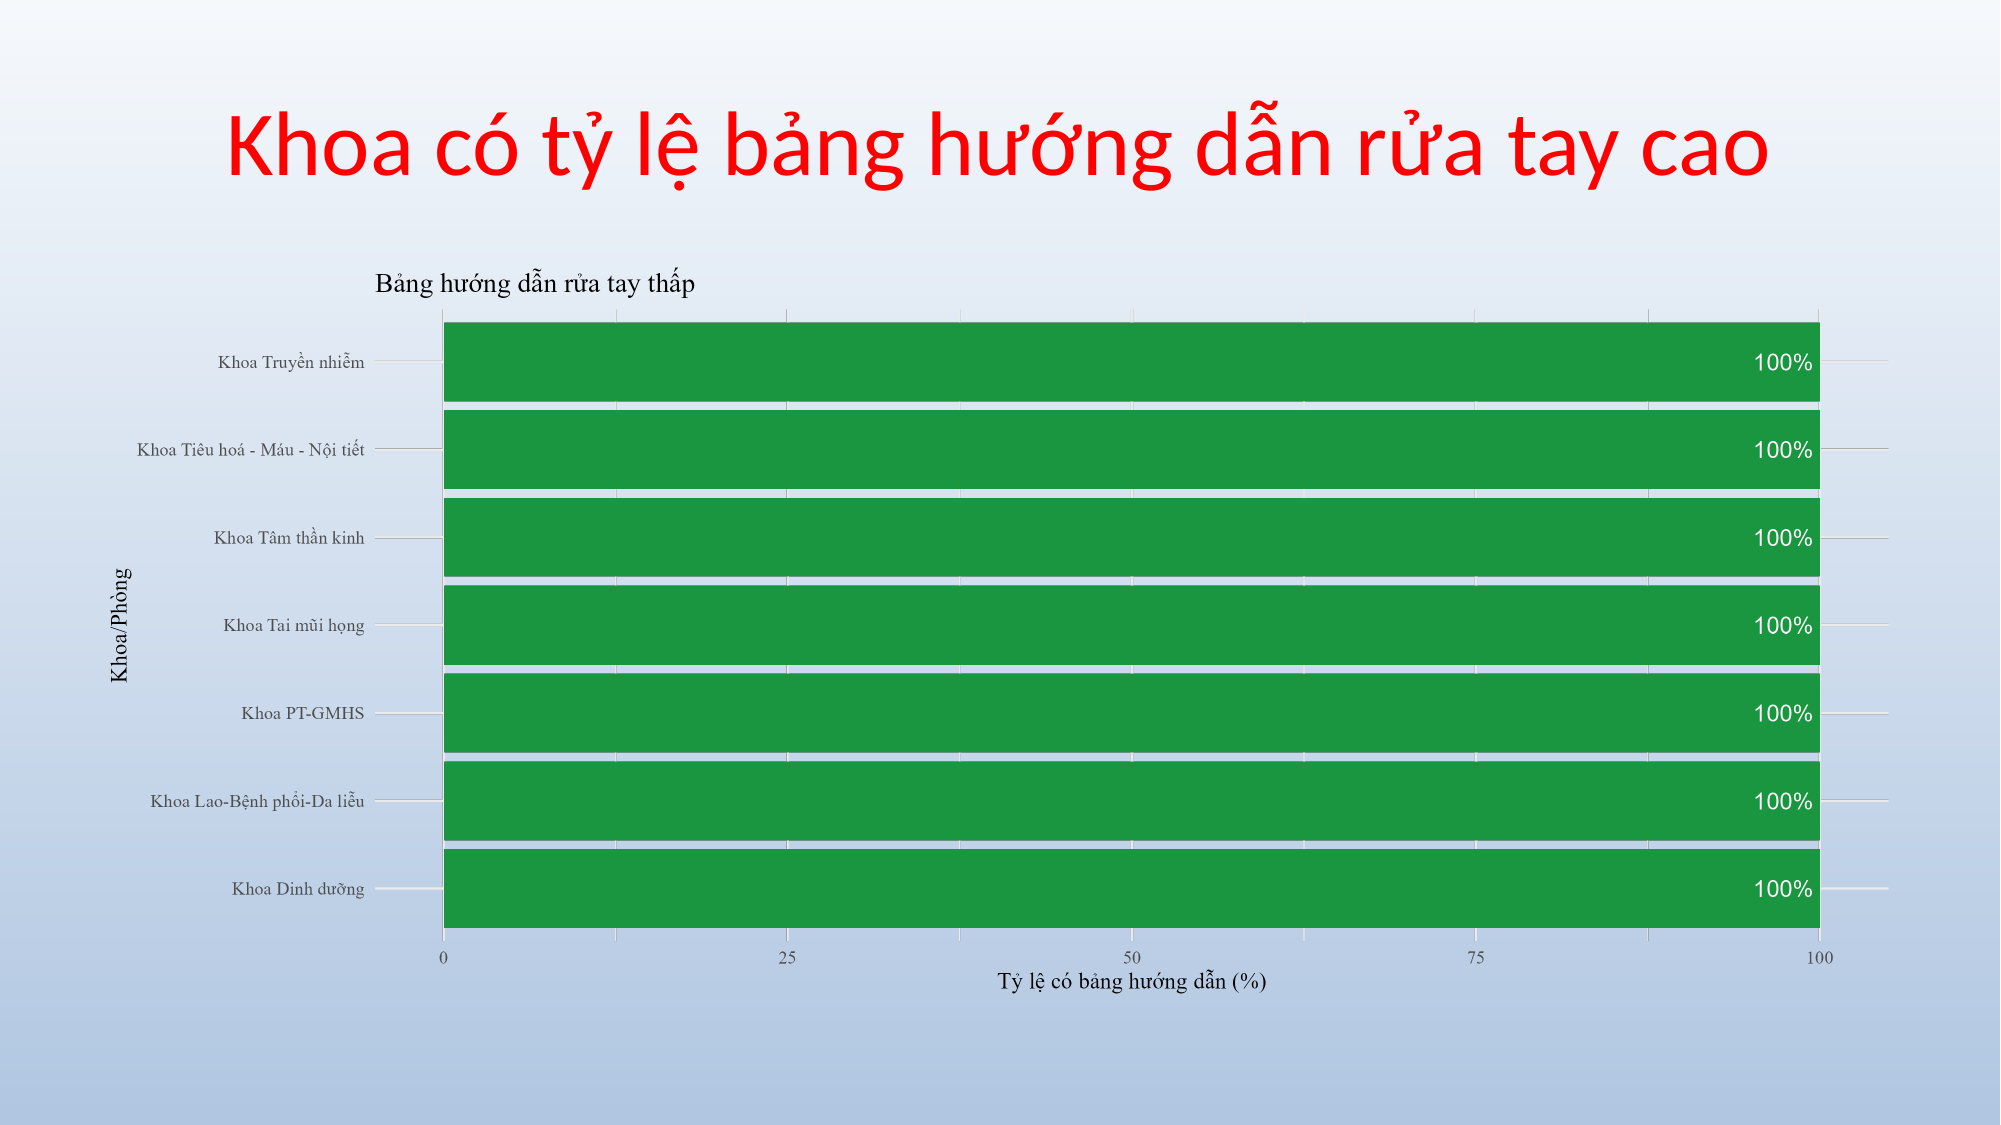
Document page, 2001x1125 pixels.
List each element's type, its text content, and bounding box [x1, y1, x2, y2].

title Khoa có tỷ lệ bảng hướng dẫn rửa tay cao [99, 45, 1900, 233]
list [99, 262, 1901, 1006]
